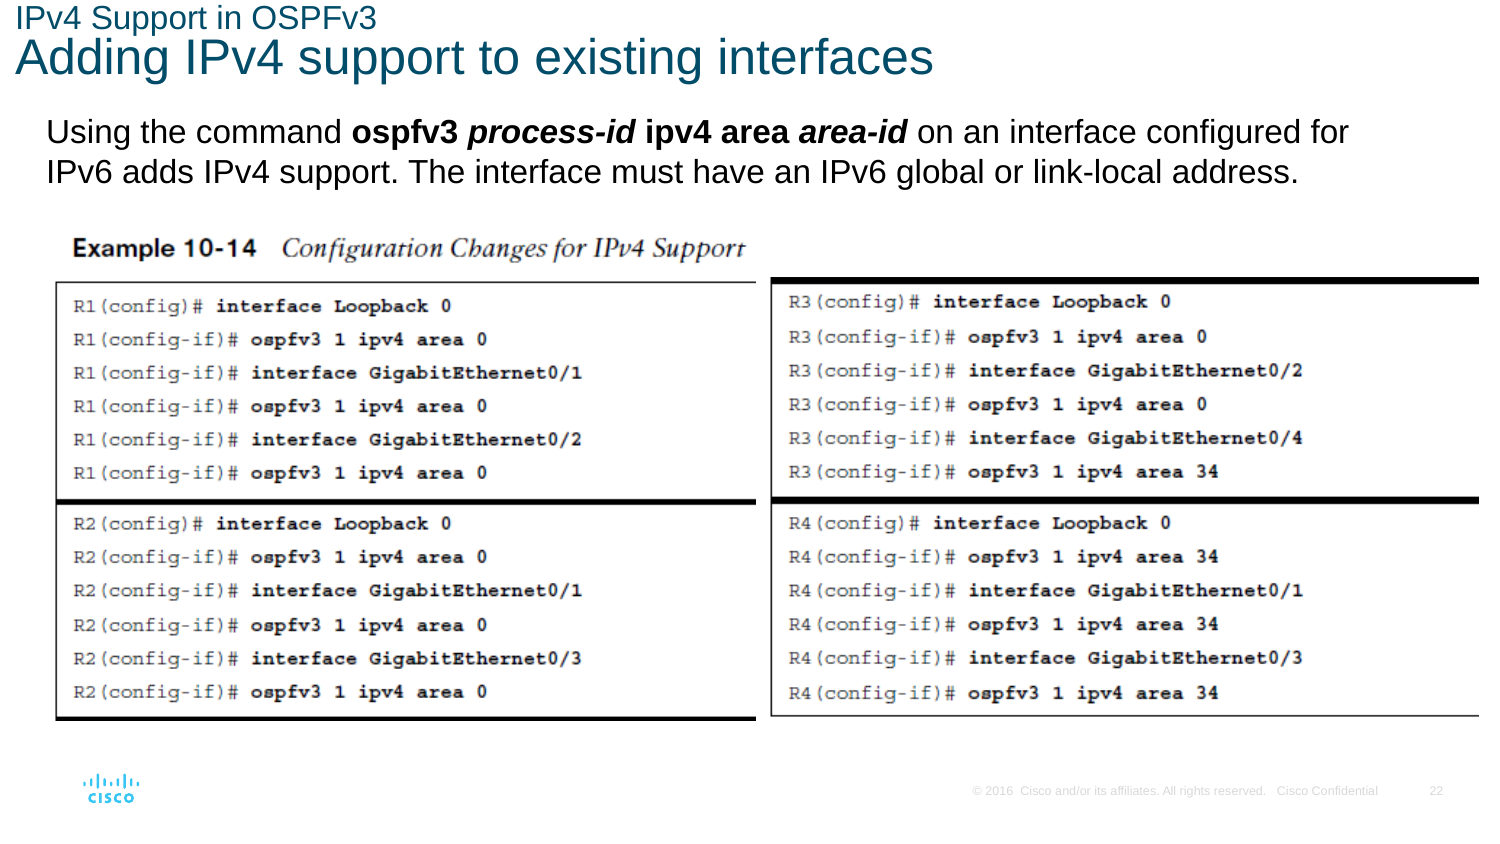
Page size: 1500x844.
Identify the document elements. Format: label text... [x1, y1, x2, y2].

picture [46, 231, 757, 722]
list Using the command ospfv3 process-id ipv4 area area-id on an interface configured for IPv6 adds IPv4 support. The interface must have an IPv6 global or link-local address. [31, 102, 1408, 201]
picture [762, 277, 1480, 730]
title IPv4 Support in OSPFv3 Adding IPv4 support to existing interfaces [0, 0, 1369, 89]
